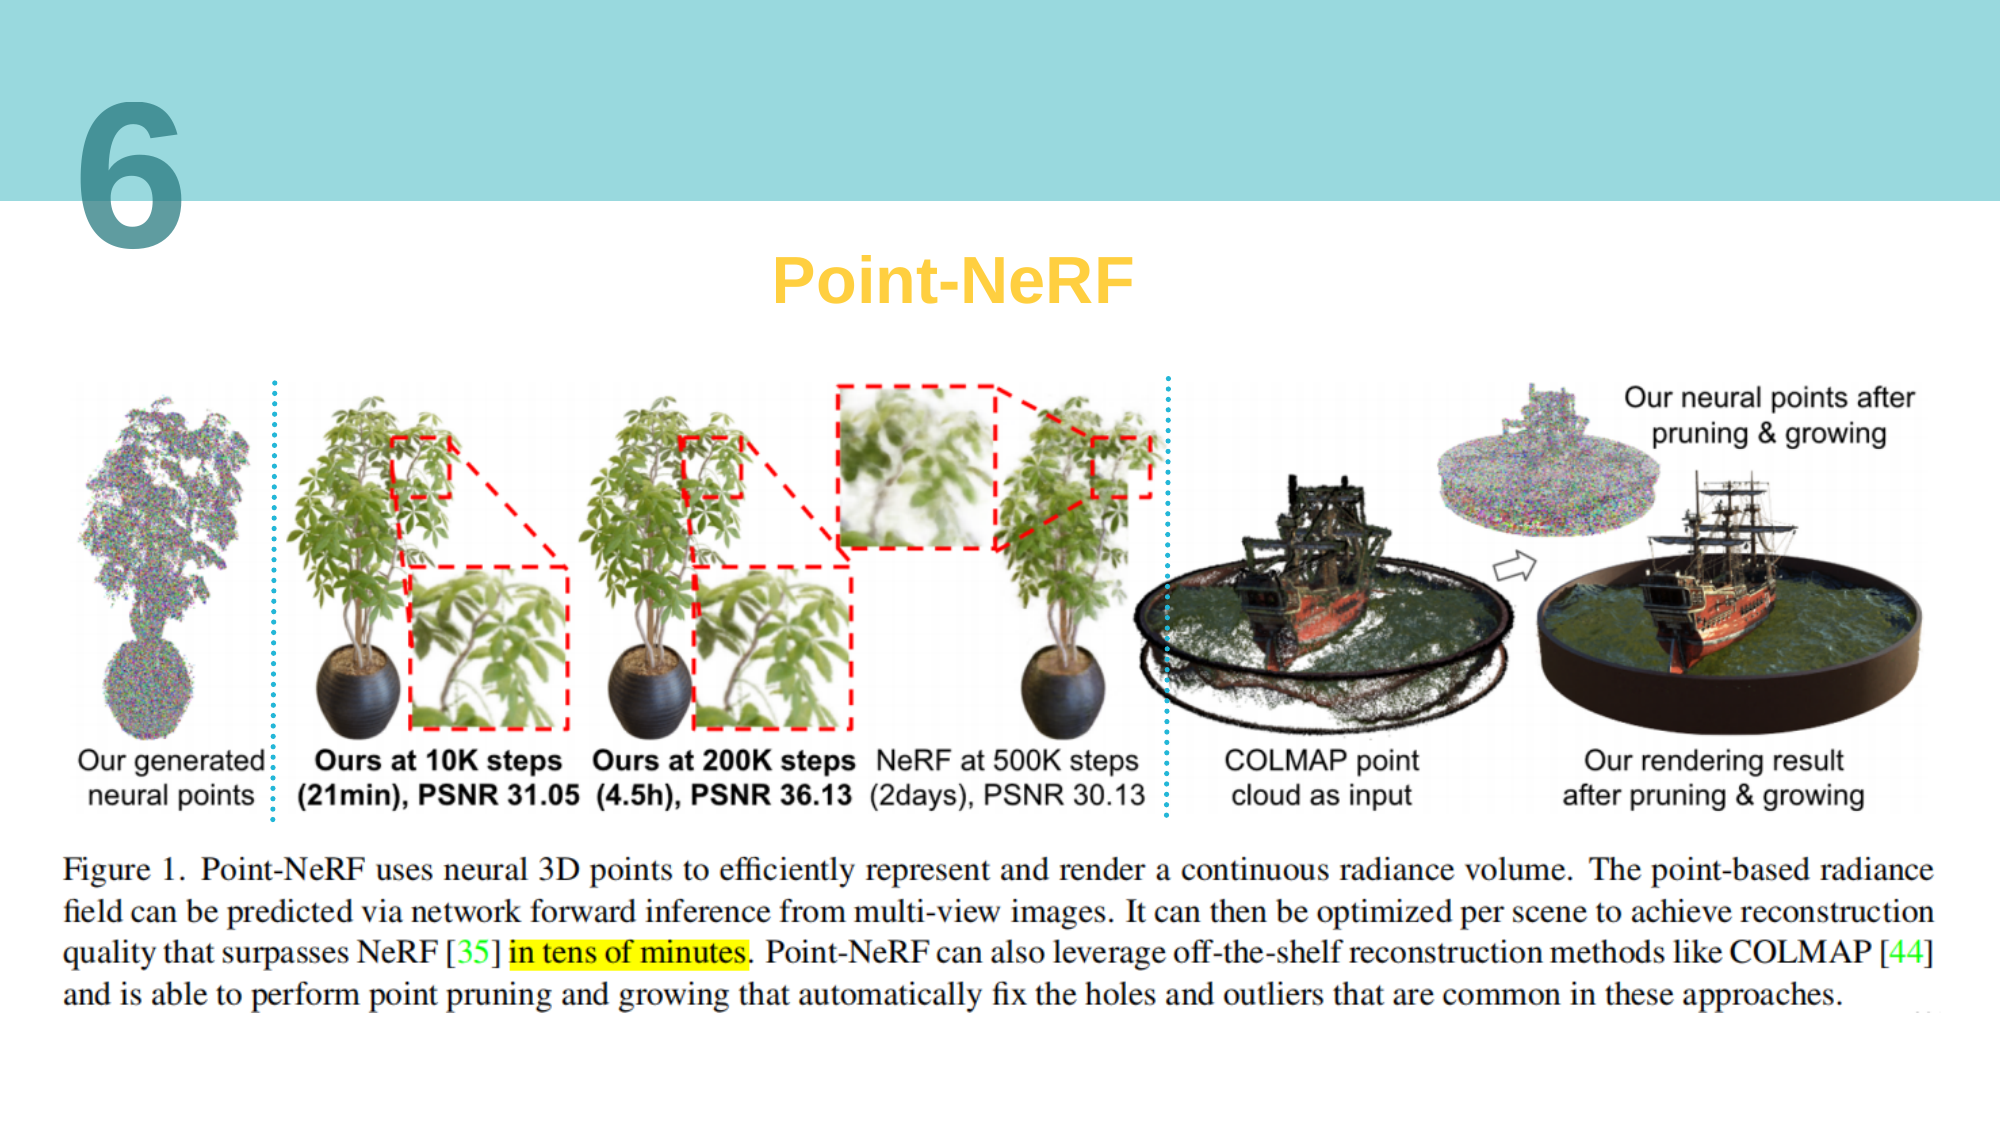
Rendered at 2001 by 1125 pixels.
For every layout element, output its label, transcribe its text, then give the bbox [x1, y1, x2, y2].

text_box [0, 0, 2000, 202]
text_box 6 [0, 21, 263, 308]
text_box Point-NeRF [757, 200, 1165, 325]
picture [55, 369, 1945, 1013]
